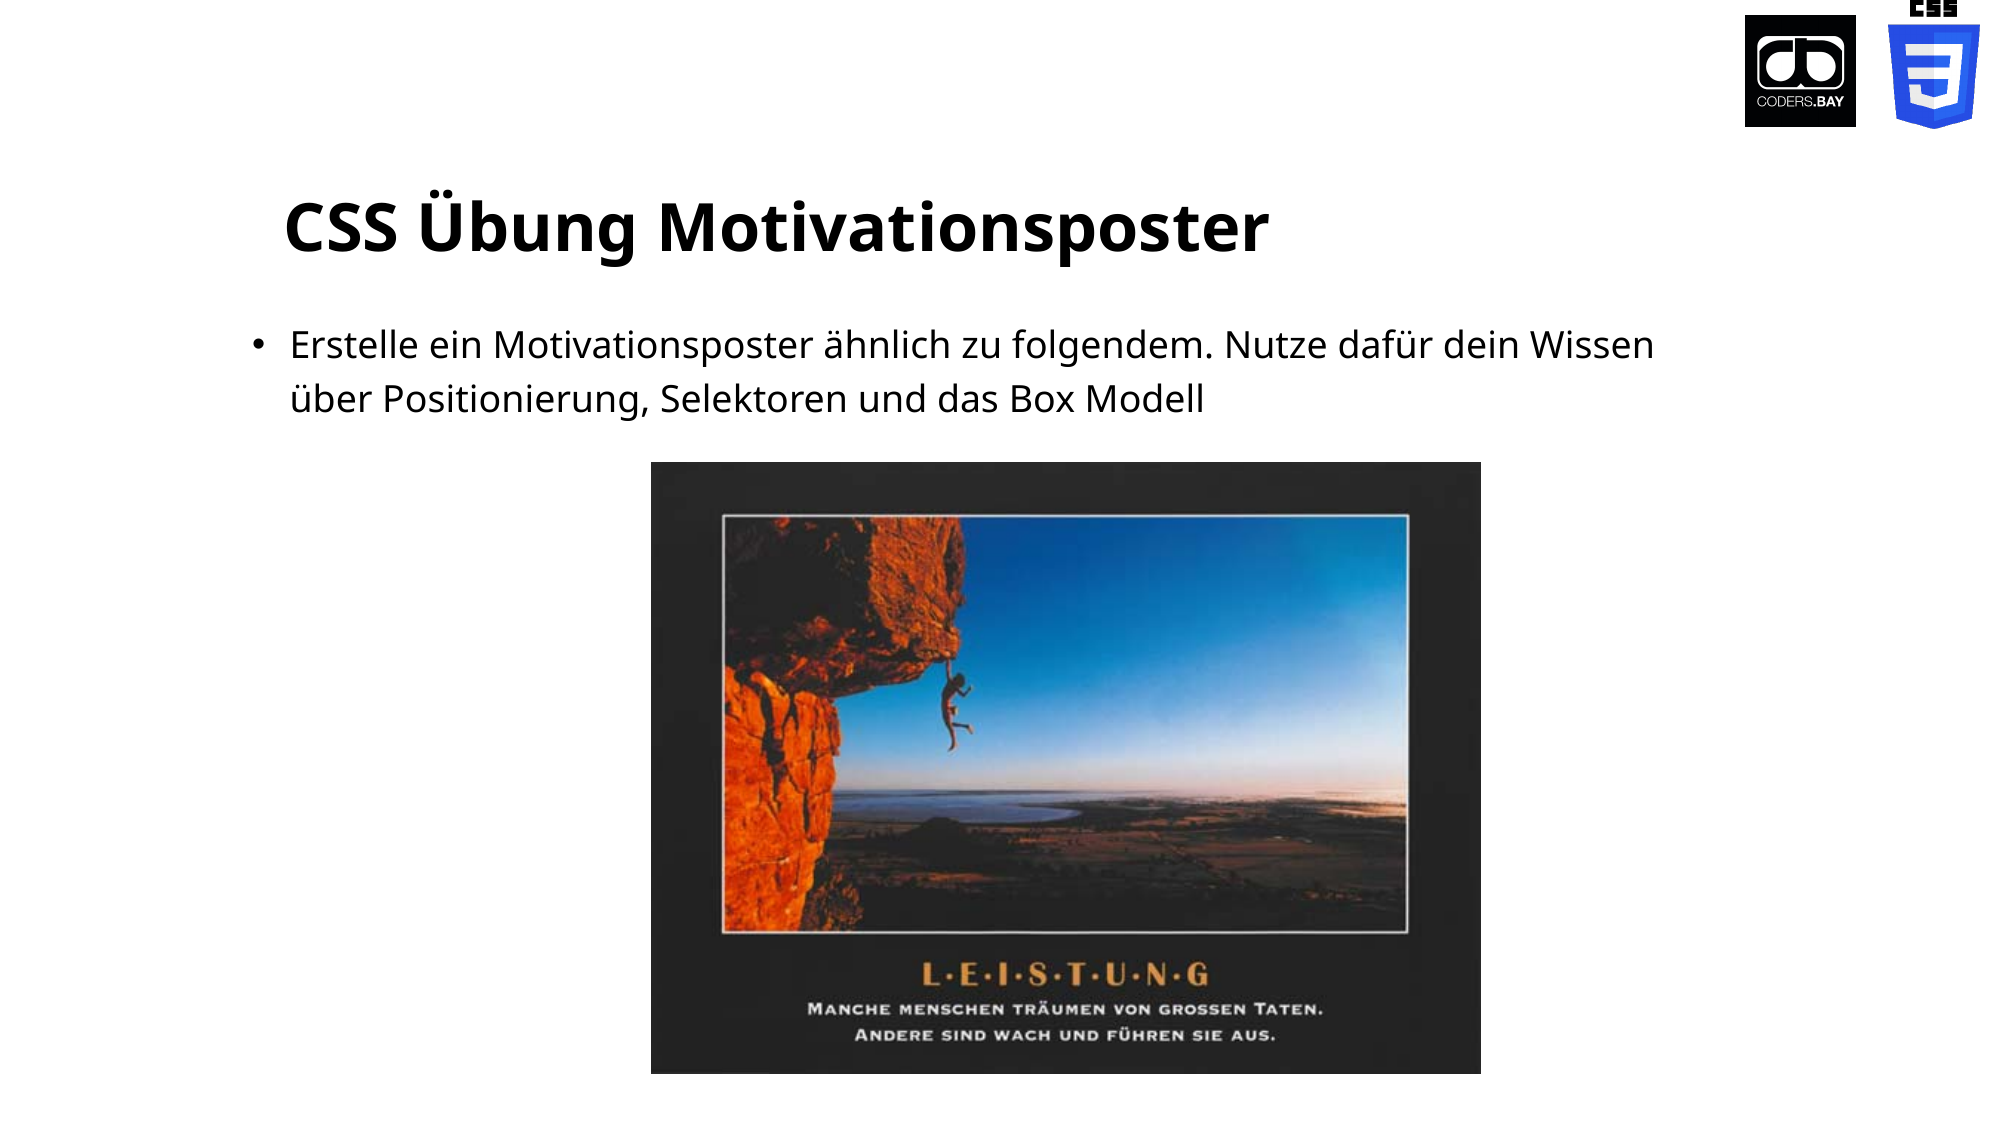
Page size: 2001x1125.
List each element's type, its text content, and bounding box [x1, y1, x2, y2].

picture [651, 462, 1481, 1074]
list Erstelle ein Motivationsposter ähnlich zu folgendem. Nutze dafür dein Wissen über Positionierung, Selektoren und das Box Modell [237, 304, 1700, 983]
picture [1888, 0, 1980, 129]
picture [1745, 15, 1856, 127]
title CSS Übung Motivationsposter [268, 112, 1732, 338]
